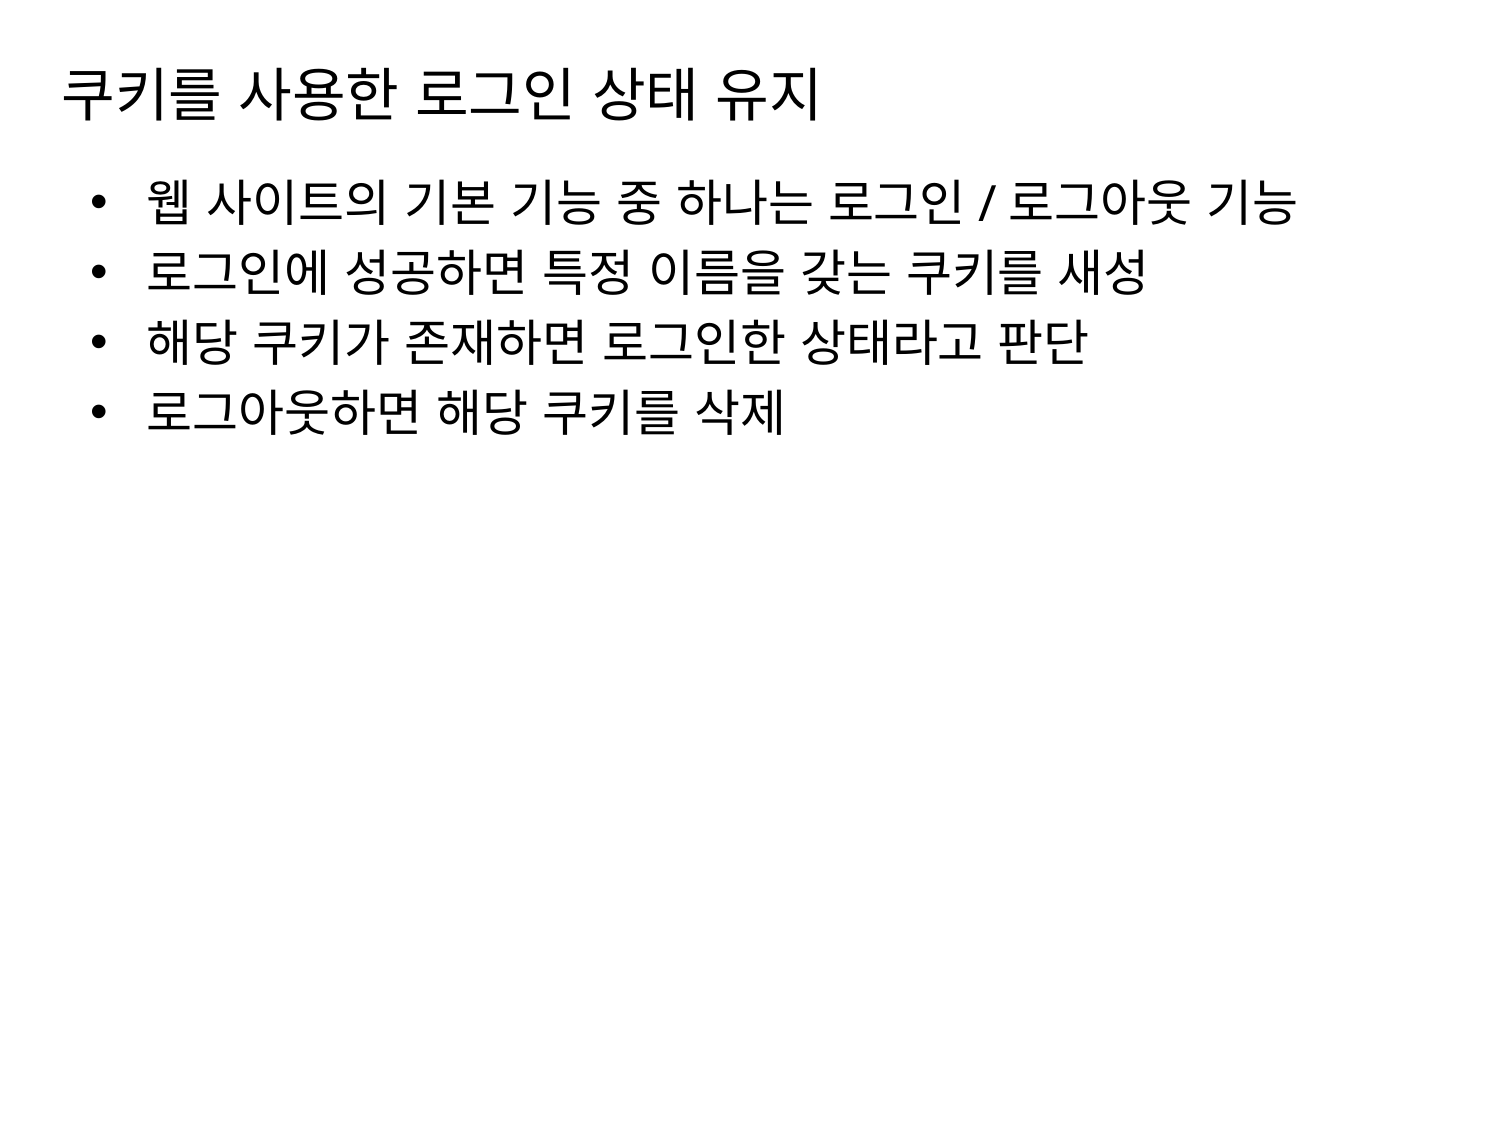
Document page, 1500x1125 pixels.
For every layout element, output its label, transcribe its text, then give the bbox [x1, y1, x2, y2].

list 웹 사이트의 기본 기능 중 하나는 로그인/로그아웃 기능 로그인에 성공하면 특정 이름을 갖는 쿠키를 새성 해당 쿠키가 존재하면 로그인한 상태라고 판단 로그아웃하면 해당 쿠키를 삭제 [75, 164, 1425, 1005]
title 쿠키를 사용한 로그인 상태 유지 [46, 45, 1465, 141]
